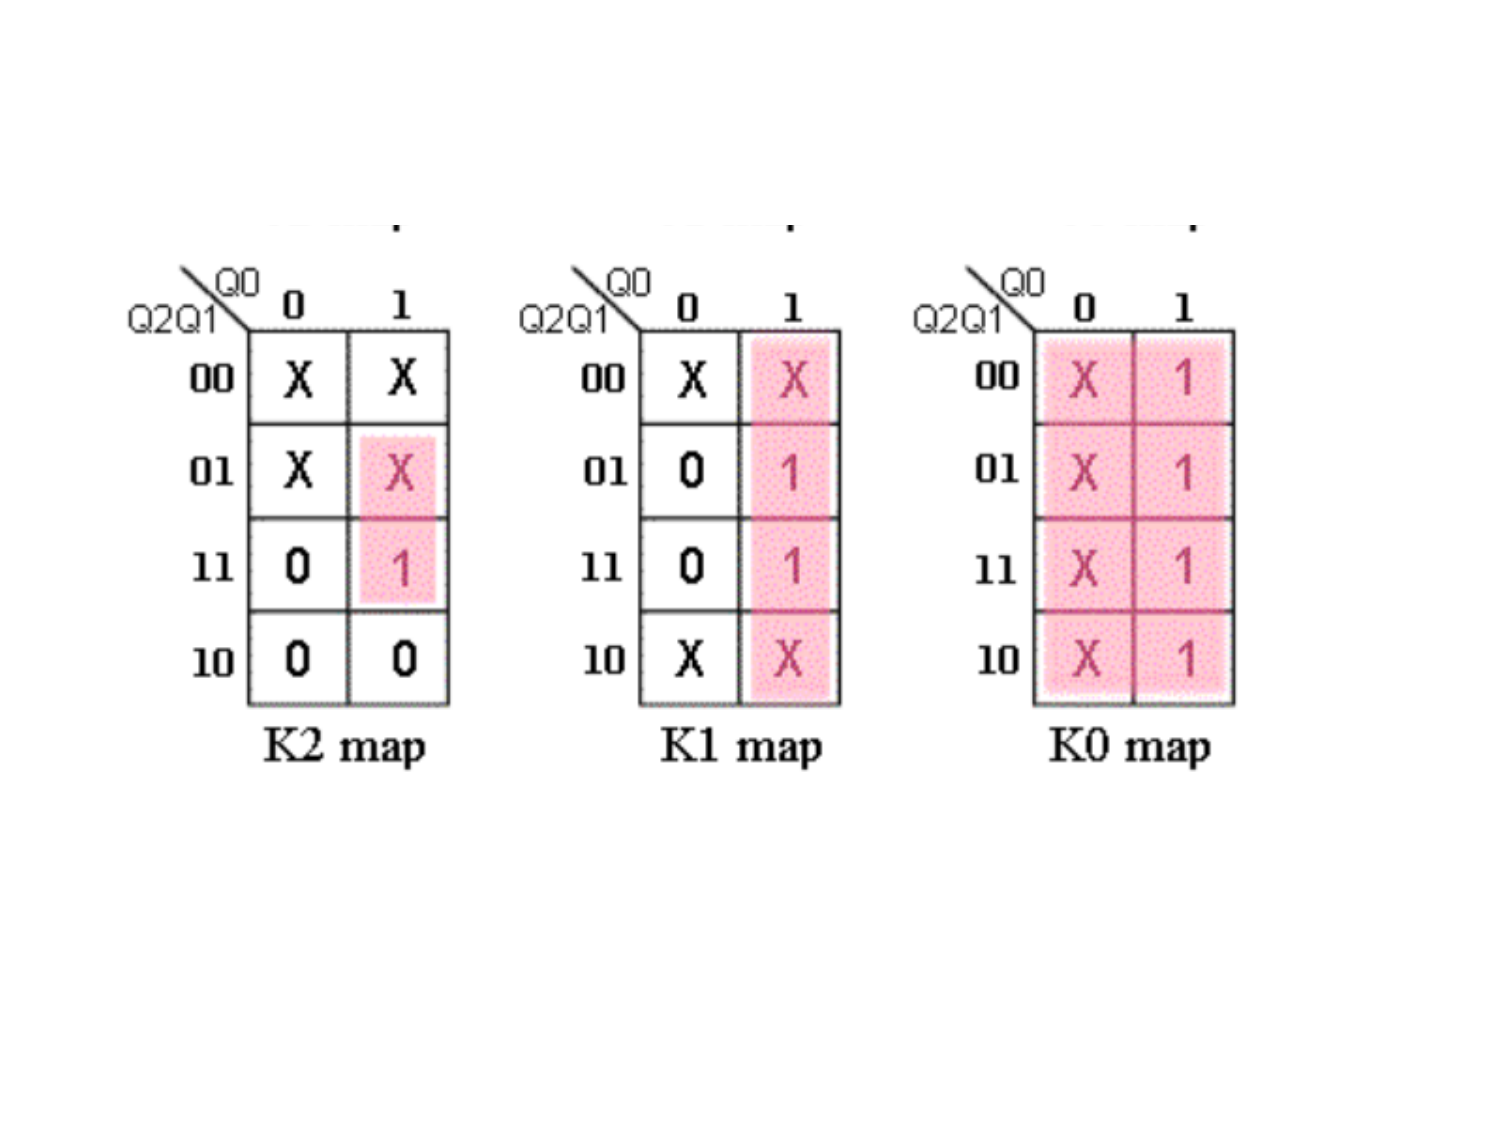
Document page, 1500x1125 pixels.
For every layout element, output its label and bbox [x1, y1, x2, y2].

picture [74, 224, 1345, 801]
